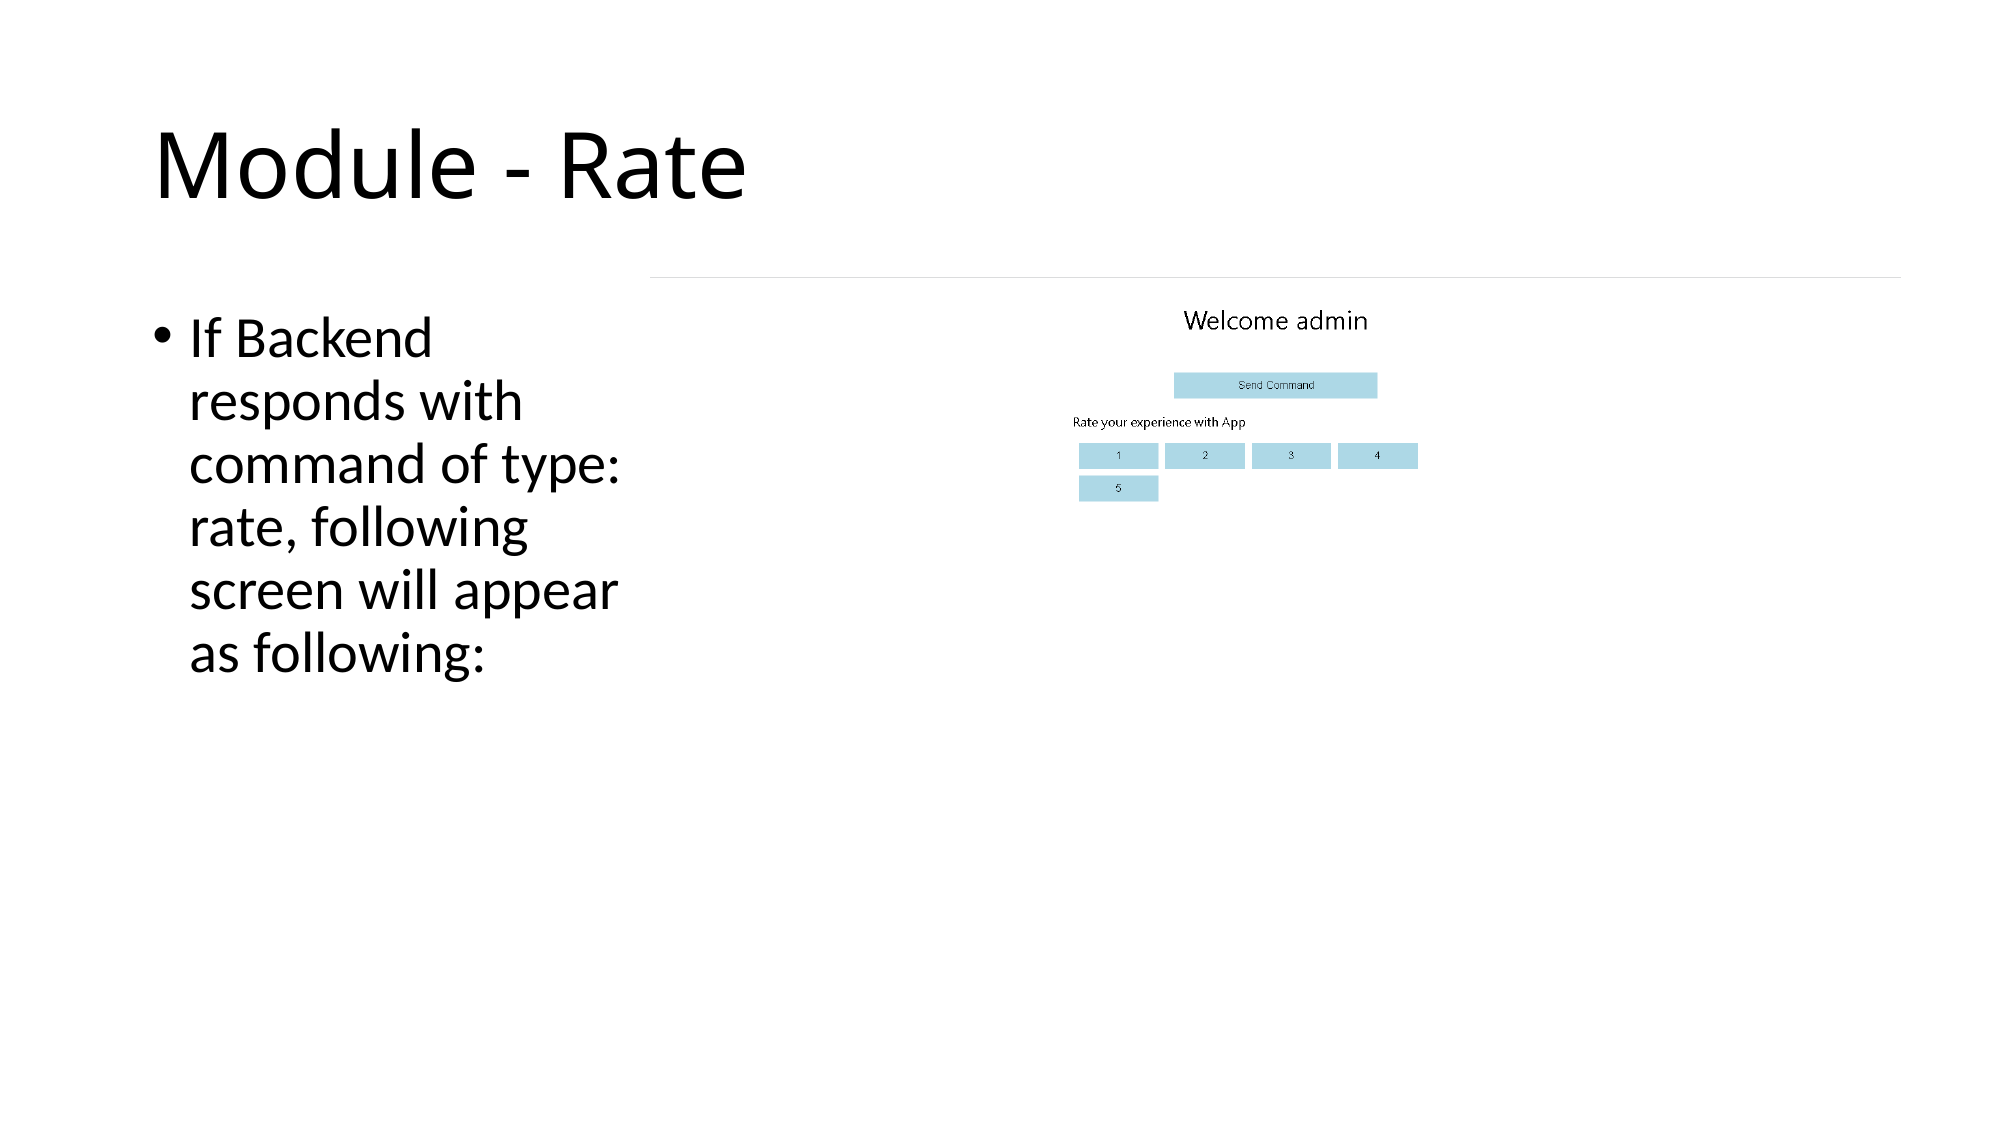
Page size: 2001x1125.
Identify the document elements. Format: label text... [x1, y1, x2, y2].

title Module - Rate [137, 59, 1863, 278]
picture [650, 277, 1901, 865]
list If Backend responds with command of type: rate, following screen will appear as following: [137, 299, 651, 1014]
